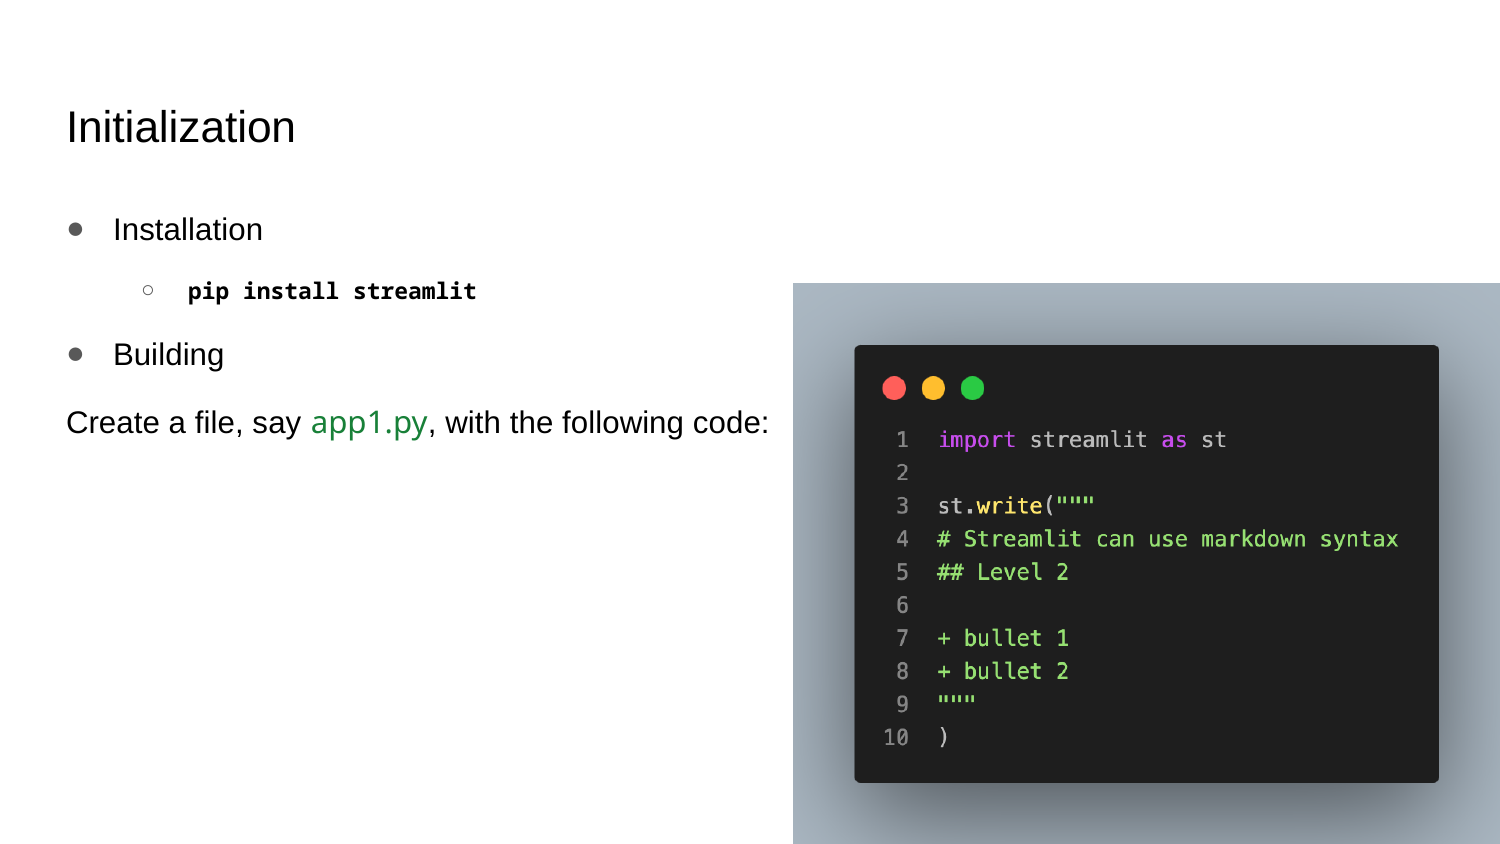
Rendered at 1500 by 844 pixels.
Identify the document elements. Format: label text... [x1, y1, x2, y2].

list Installation pip install streamlit Building Create a file, say app1.py, with the following code: [51, 189, 1449, 750]
picture [793, 283, 1500, 844]
title Initialization [51, 72, 1449, 167]
